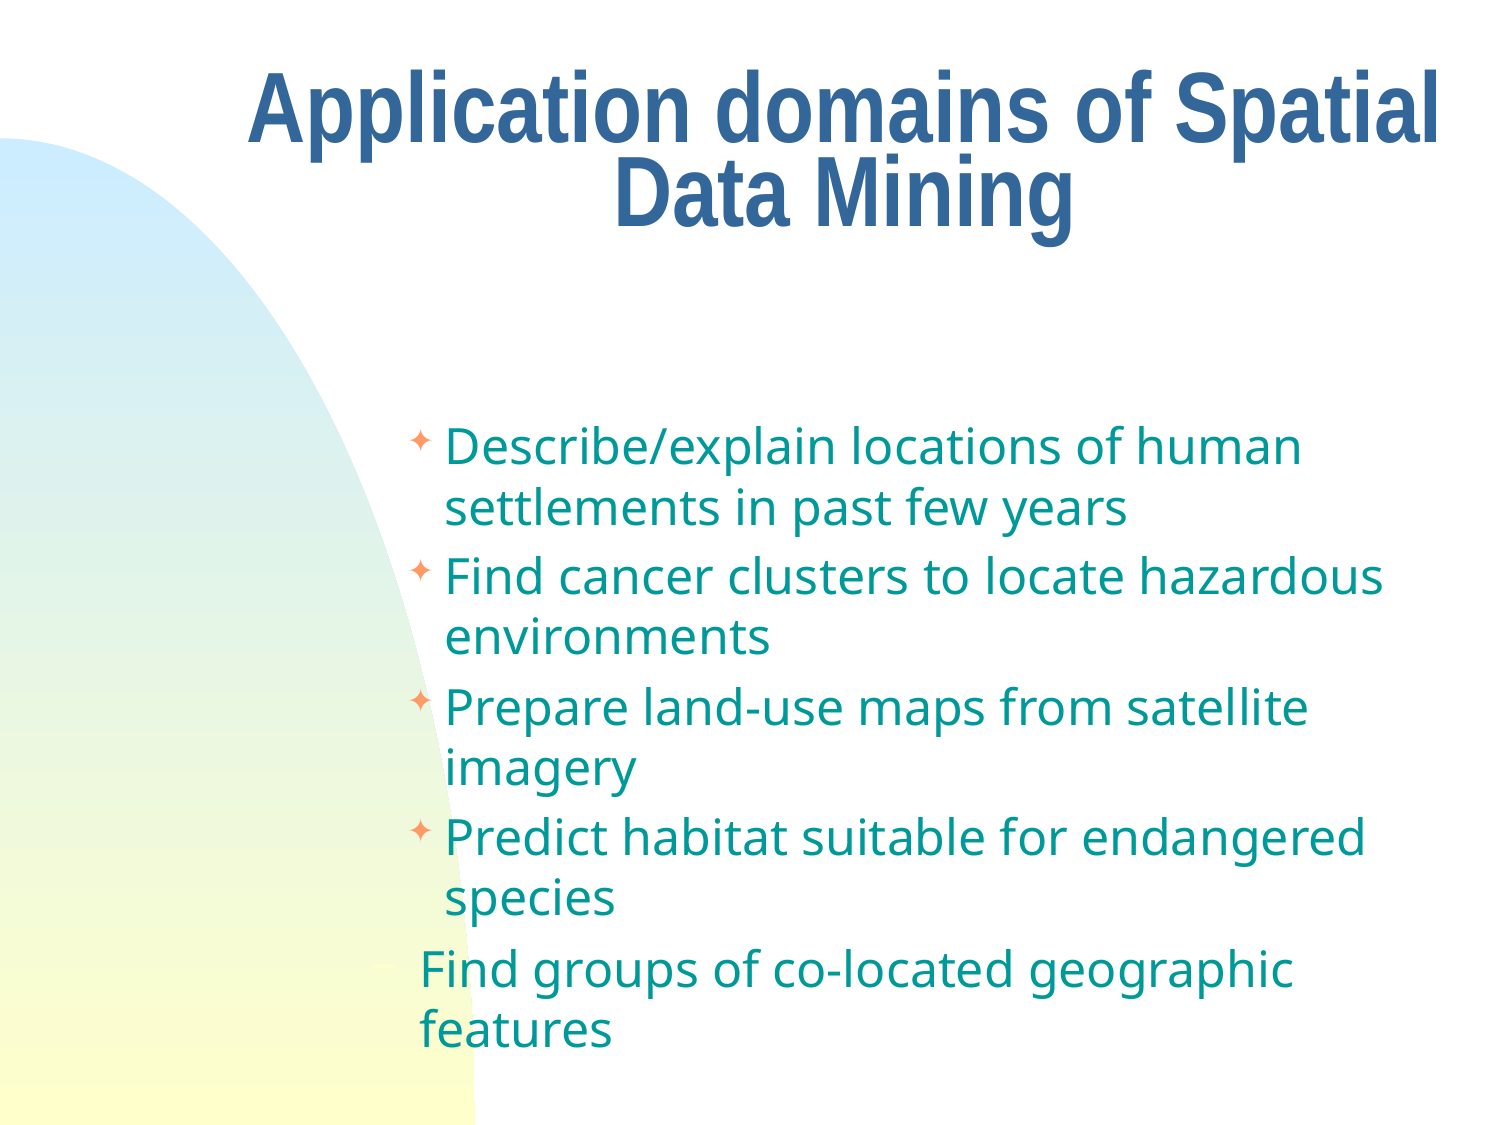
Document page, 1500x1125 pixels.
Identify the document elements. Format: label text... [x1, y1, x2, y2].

title Application domains of Spatial Data Mining [229, 125, 1461, 314]
list Describe/explain locations of human settlements in past few years Find cancer clusters to locate hazardous environments Prepare land-use maps from satellite imagery Predict habitat suitable for endangered species Find groups of co-located geographic features [241, 337, 1473, 1125]
